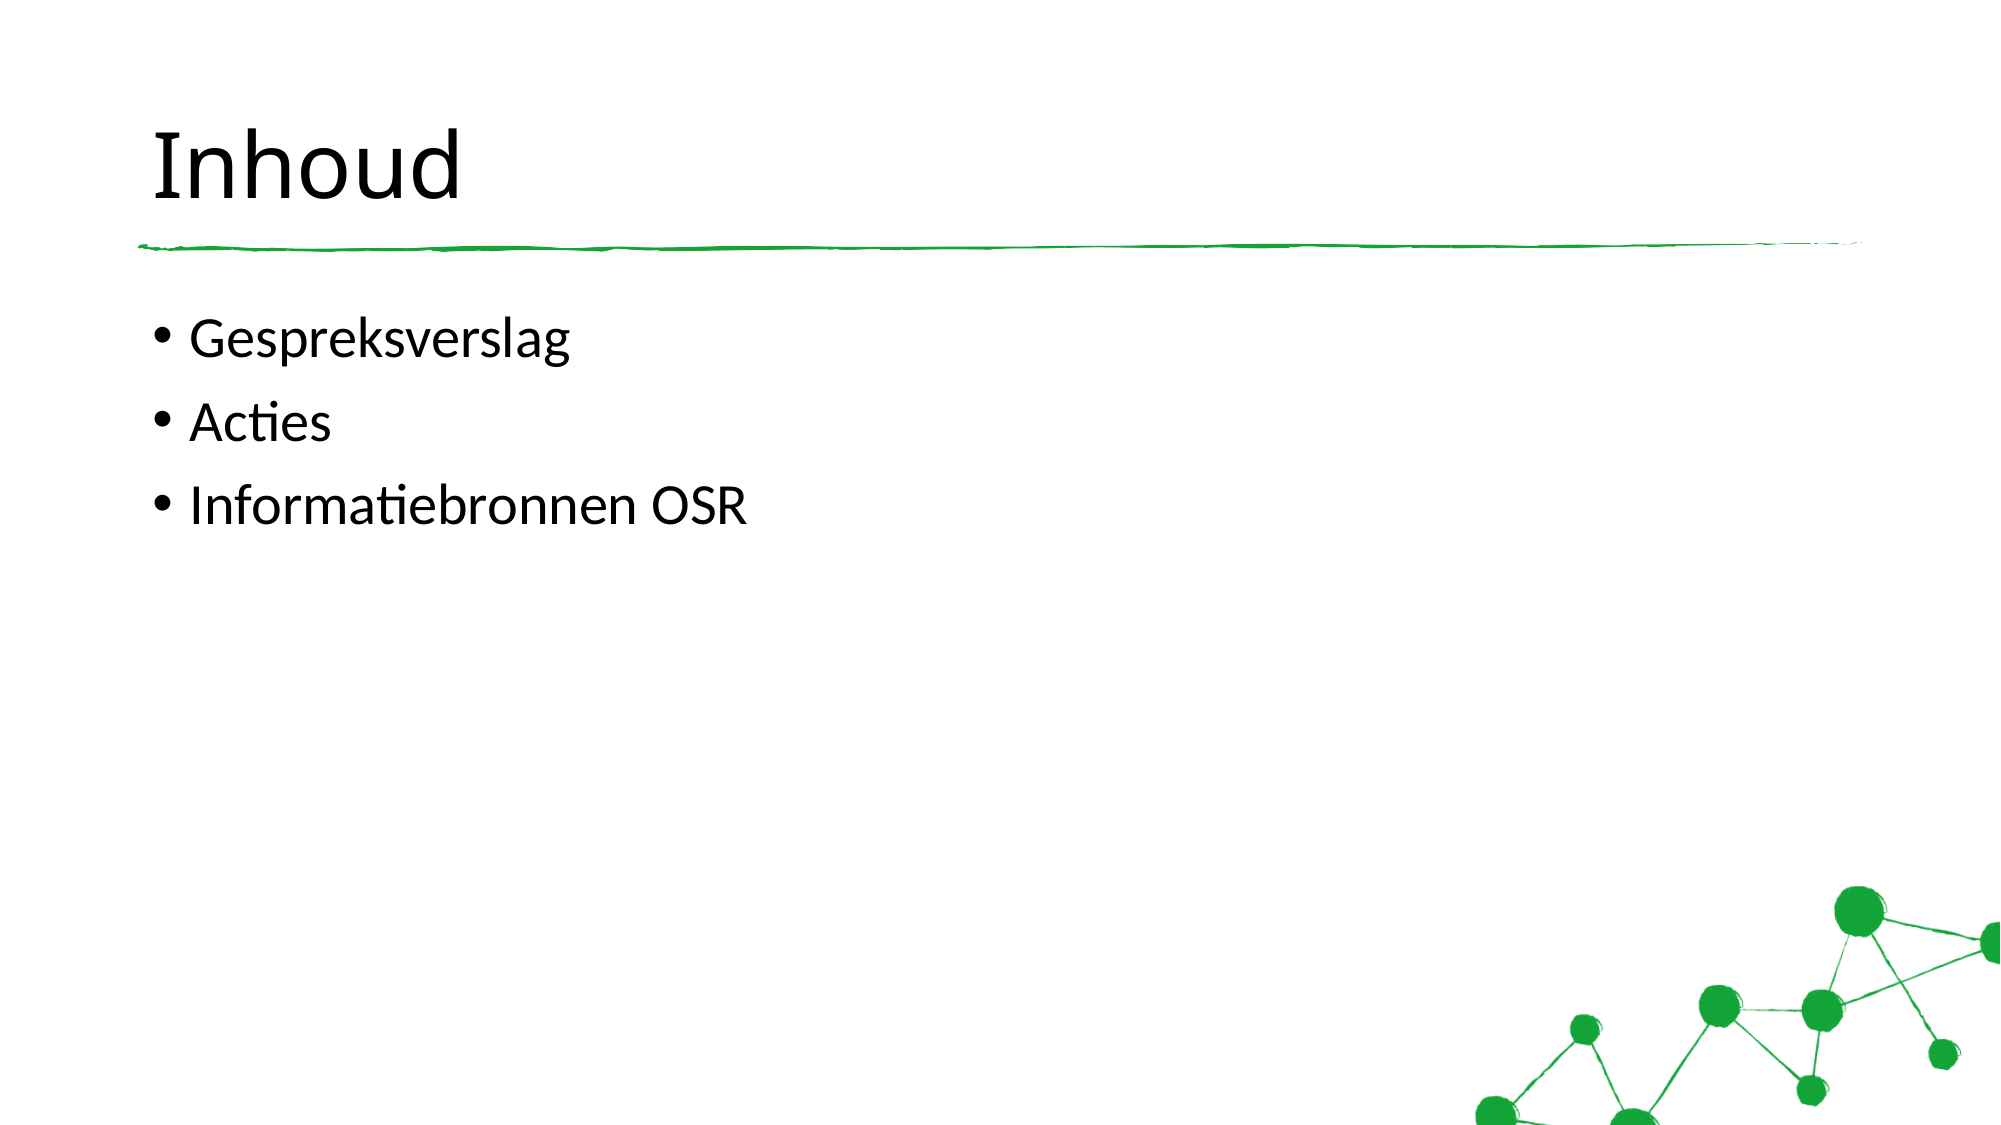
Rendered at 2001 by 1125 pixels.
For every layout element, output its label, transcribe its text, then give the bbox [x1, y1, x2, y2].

title Inhoud [137, 59, 1863, 278]
picture [1473, 885, 2000, 1125]
list Gespreksverslag Acties Informatiebronnen OSR [137, 299, 1863, 1014]
